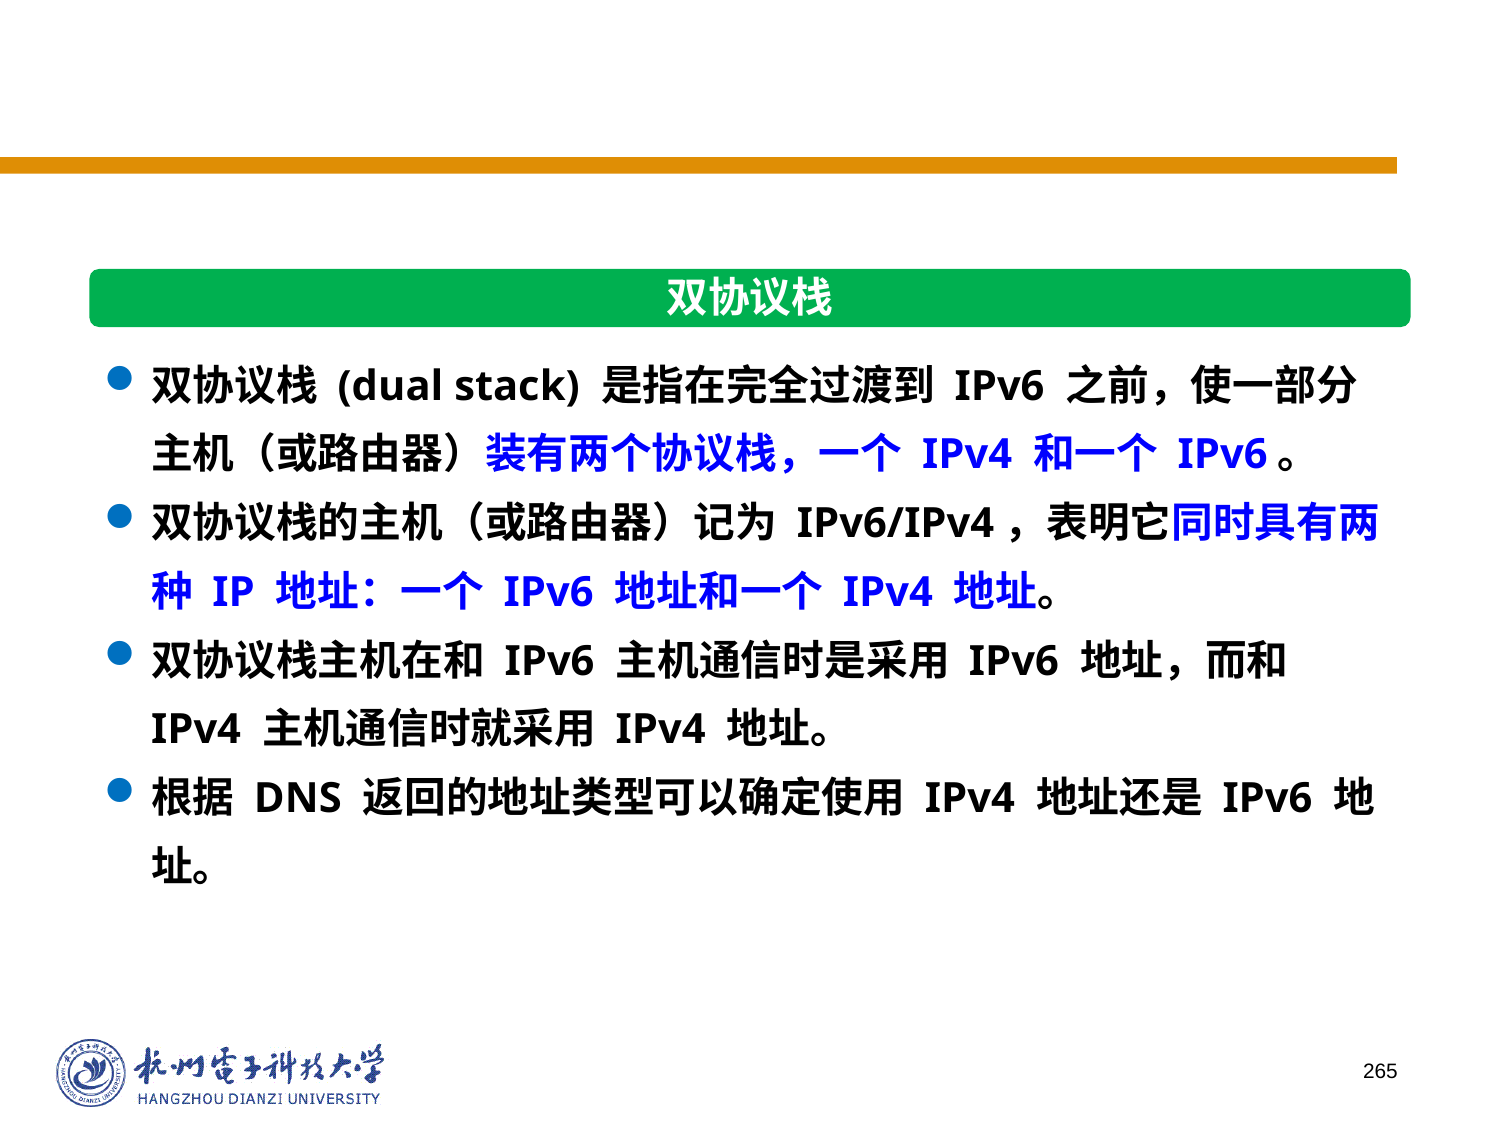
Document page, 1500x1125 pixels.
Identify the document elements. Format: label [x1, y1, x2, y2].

picture [55, 1025, 407, 1125]
text_box [89, 263, 1411, 329]
text_box [89, 332, 1411, 898]
